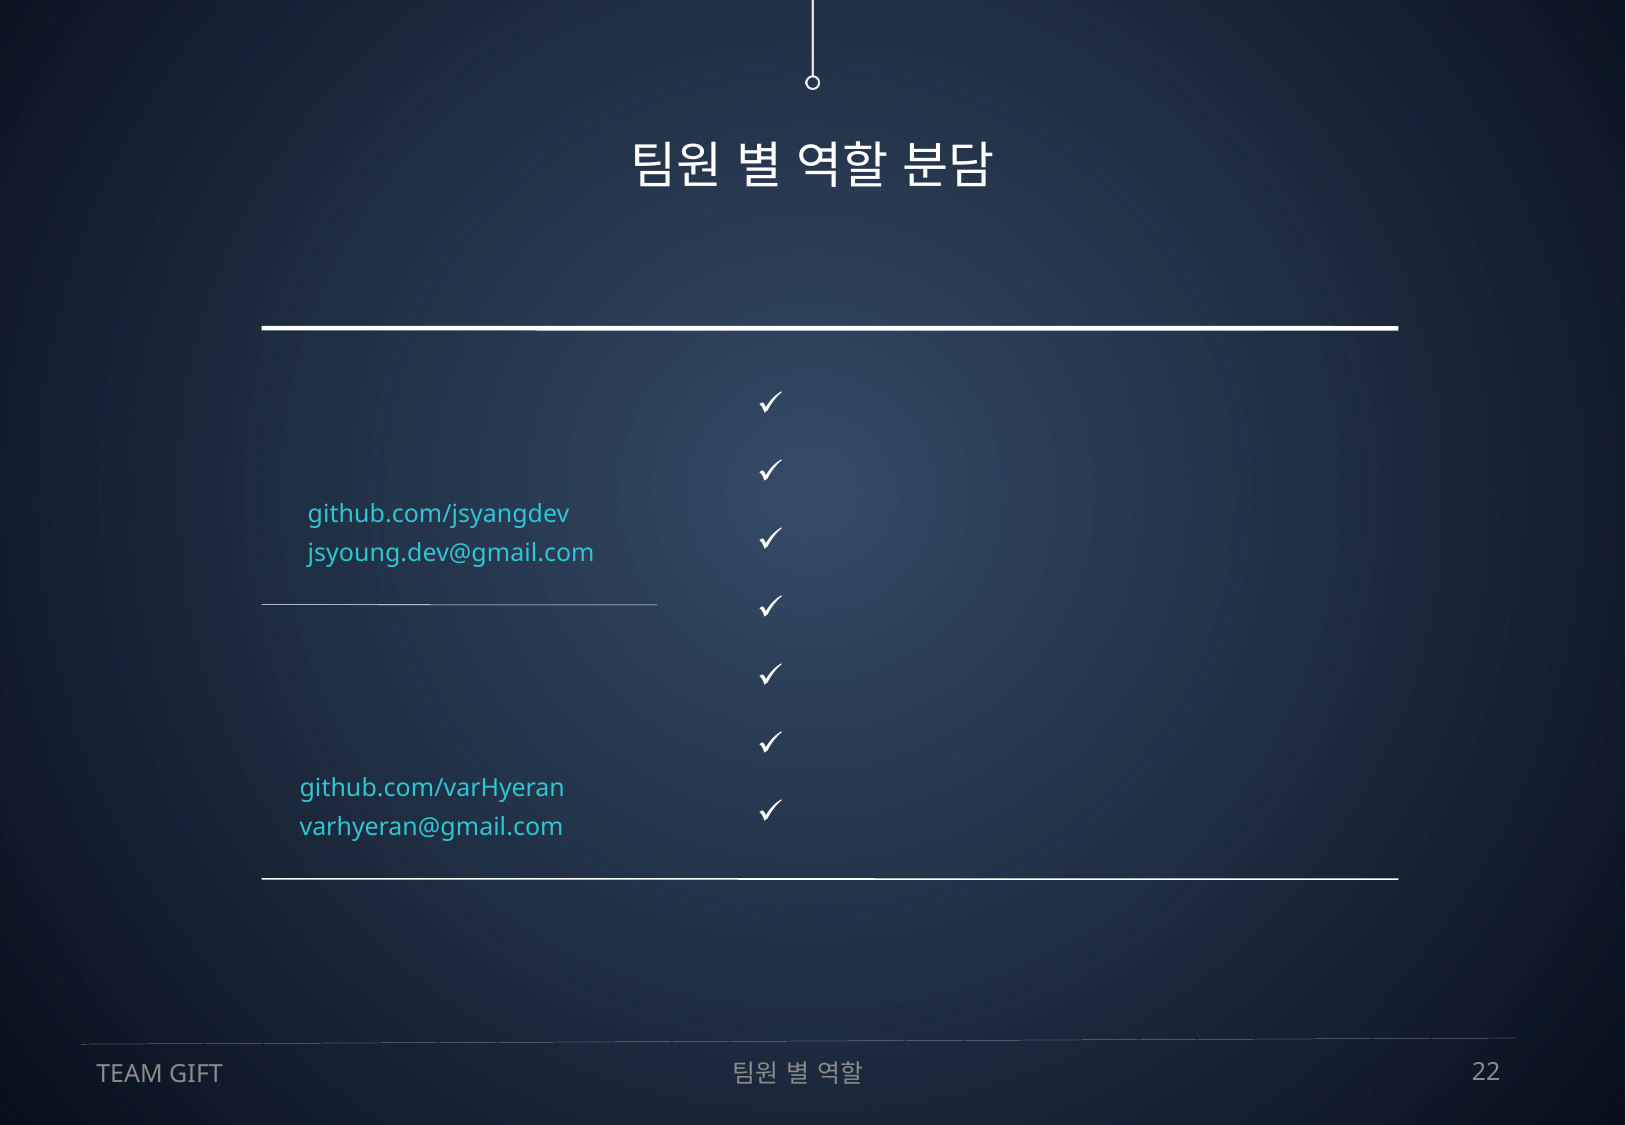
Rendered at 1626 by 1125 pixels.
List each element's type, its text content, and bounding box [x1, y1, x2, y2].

title 팀원 별 역할 분담 [200, 118, 1425, 209]
picture [0, 0, 1626, 1125]
text_box 구매자 회원가입 구매자 계좌인증 판매자 회원관리 시스템 관리자 관리시스템 체결목록 구매자 자산현황 수익관리 시스템 [742, 354, 1469, 845]
text_box 박혜란 Park Hye Ran github.com/varHyeran varhyeran@gmail.com [284, 637, 580, 848]
slide_number 22 [1136, 1042, 1516, 1103]
text_box 양진선 Yang Jin Seon github.com/jsyangdev jsyoung.dev@gmail.com [292, 363, 614, 574]
slide_number 팀원 별 역할 [608, 1042, 988, 1103]
